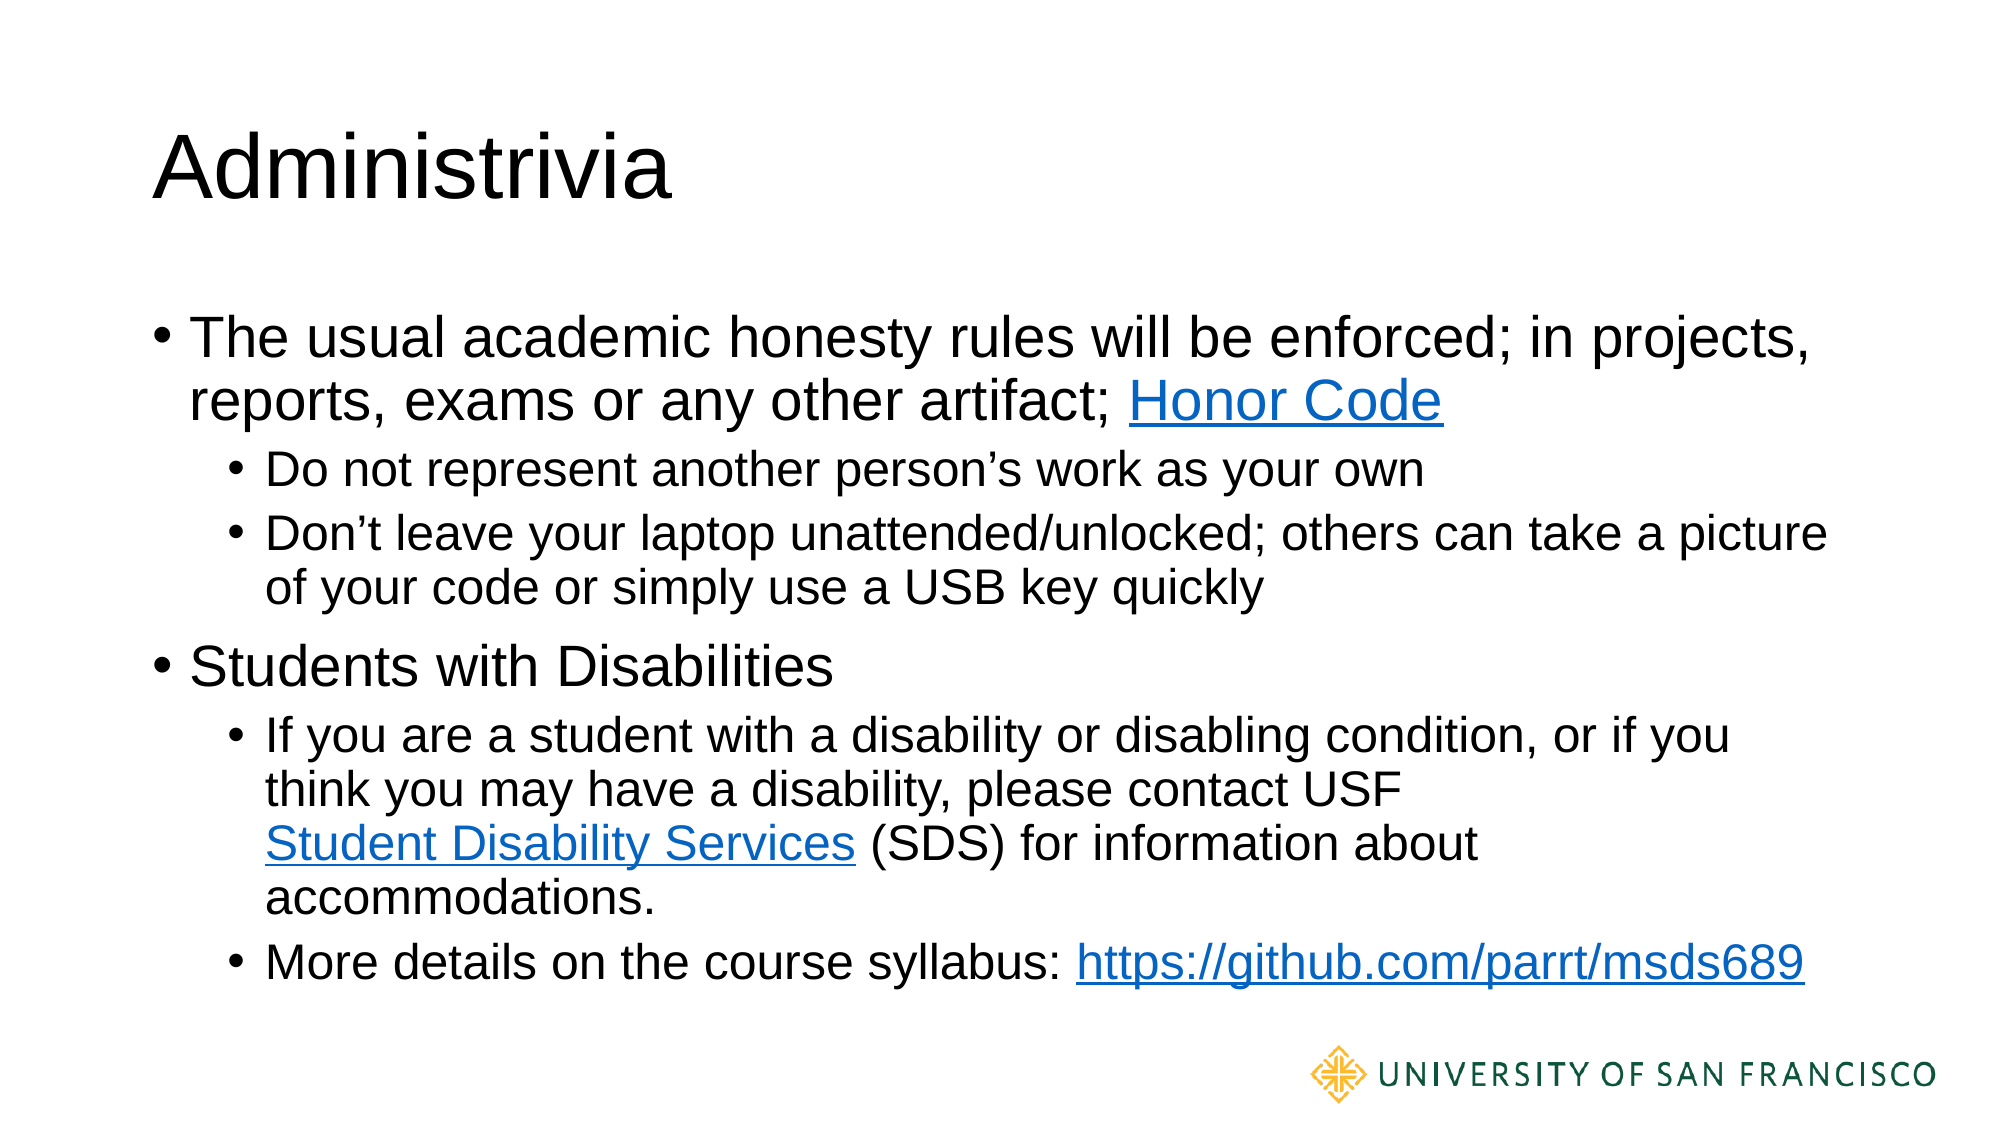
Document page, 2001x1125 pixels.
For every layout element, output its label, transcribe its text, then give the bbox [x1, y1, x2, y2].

title Administrivia [137, 59, 1863, 278]
list The usual academic honesty rules will be enforced; in projects, reports, exams or any other artifact; Honor Code Do not represent another person’s work as your own Don’t leave your laptop unattended/unlocked; others can take a picture of your code or simply use a USB key quickly Students with Disabilities If you are a student with a disability or disabling condition, or if you think you may have a disability, please contact USF Student Disability Services (SDS) for information about accommodations. More details on the course syllabus: https://github.com/parrt/msds689 [137, 299, 1863, 1014]
